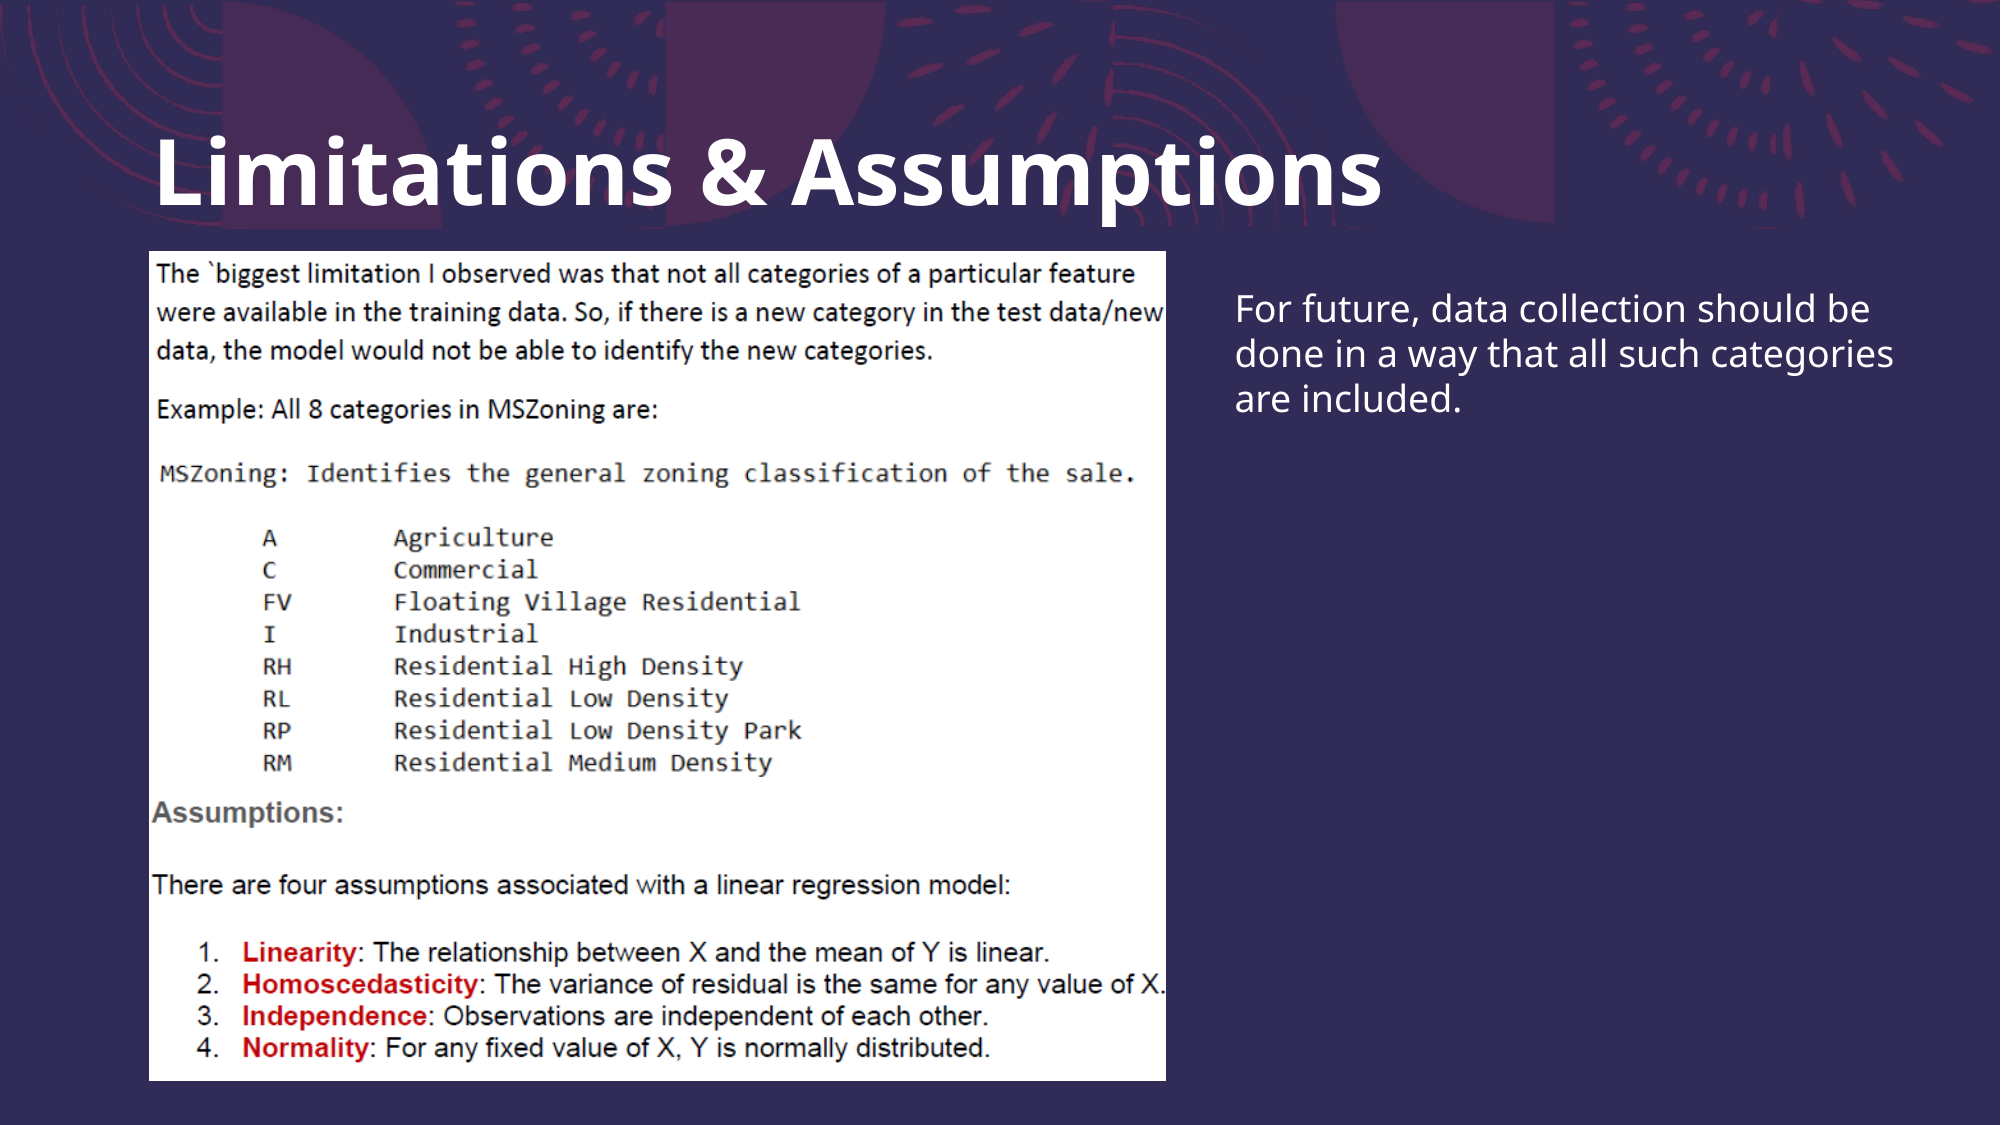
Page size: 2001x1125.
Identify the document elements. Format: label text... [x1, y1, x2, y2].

text_box For future, data collection should be done in a way that all such categories are included. [1219, 277, 1944, 428]
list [149, 251, 1166, 787]
title Limitations & Assumptions [137, 60, 1863, 278]
picture [149, 787, 1166, 1081]
